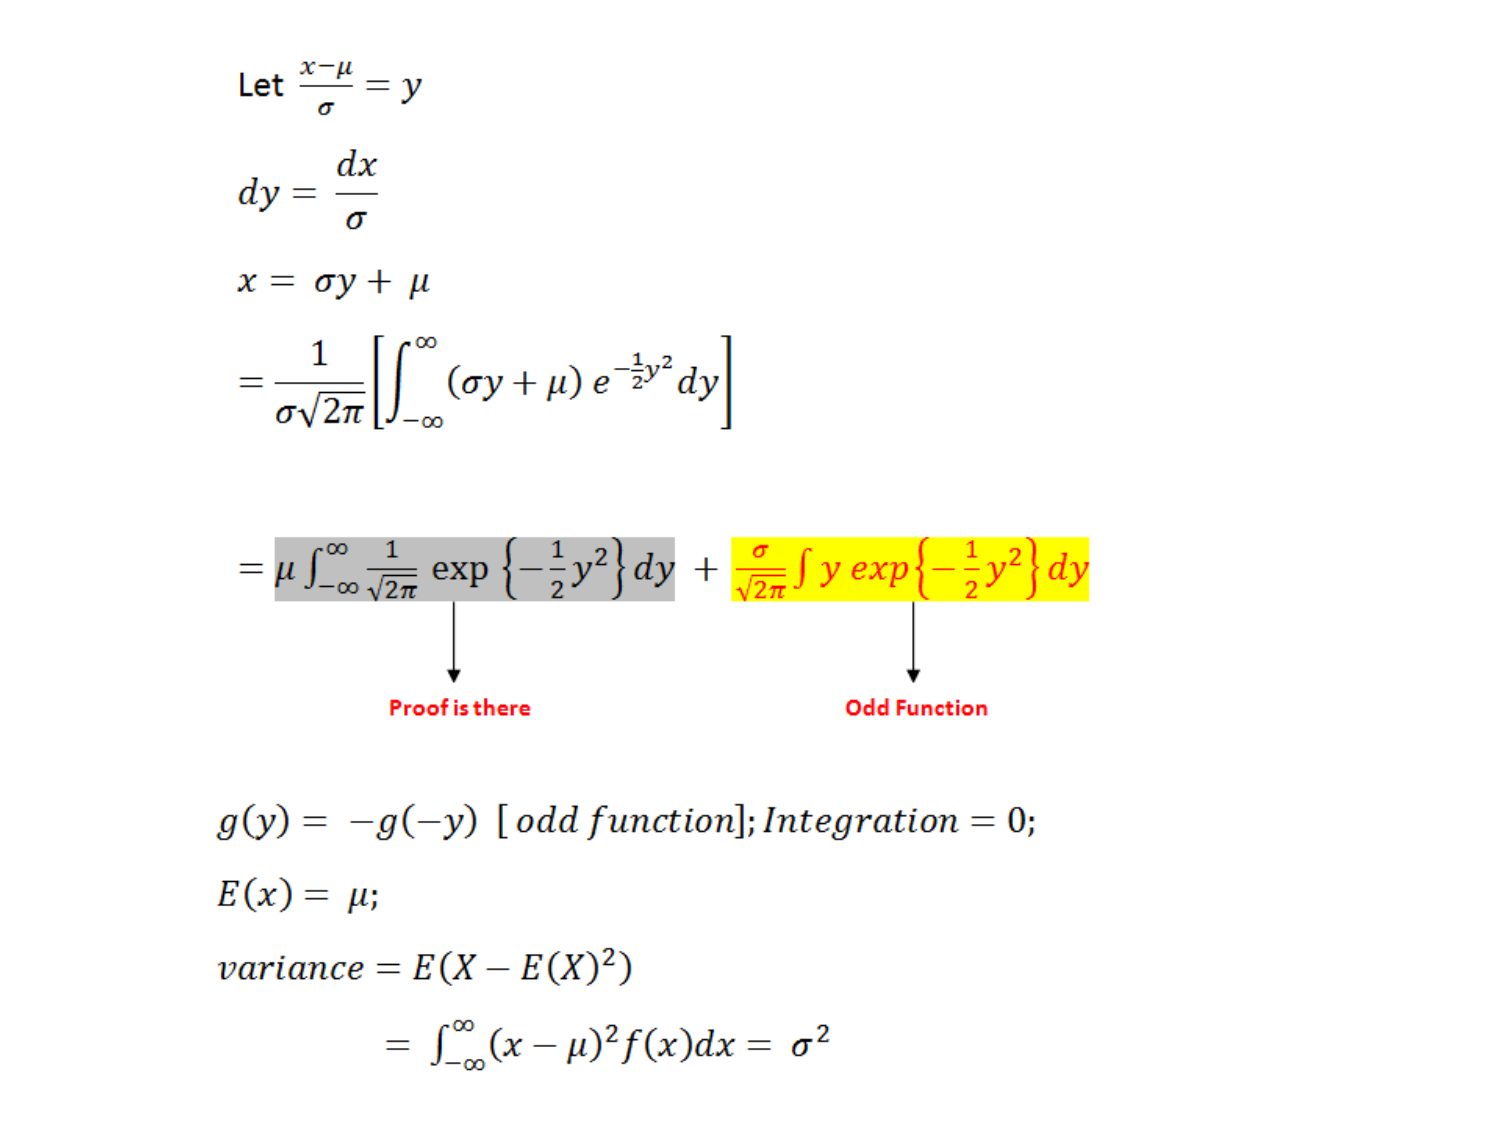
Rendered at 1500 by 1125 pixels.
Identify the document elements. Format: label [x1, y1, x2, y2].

picture [187, 762, 1135, 1083]
picture [199, 37, 1266, 748]
